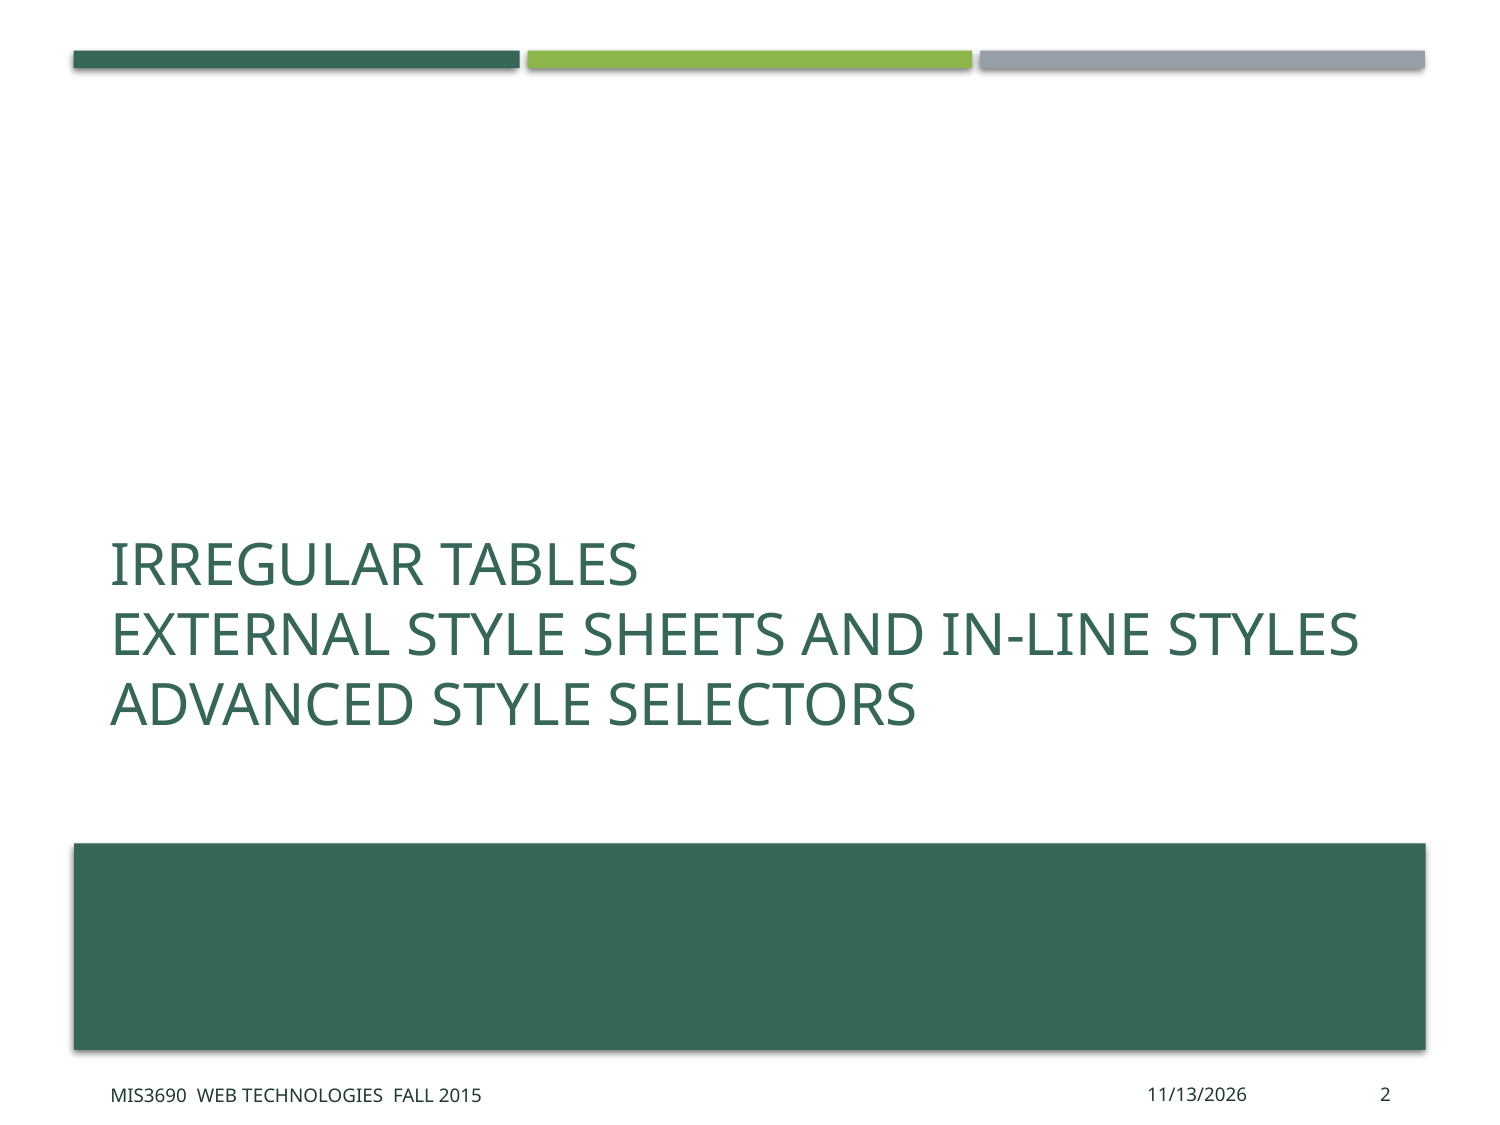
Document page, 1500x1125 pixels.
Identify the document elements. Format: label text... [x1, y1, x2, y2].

slide_number 2 [1279, 1065, 1406, 1125]
footer MIS3690 Web Technologies Fall 2015 [95, 1064, 895, 1125]
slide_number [911, 1065, 1262, 1125]
title Irregular tables External Style Sheets and In-line Styles Advanced Style Selectors [95, 498, 1406, 745]
